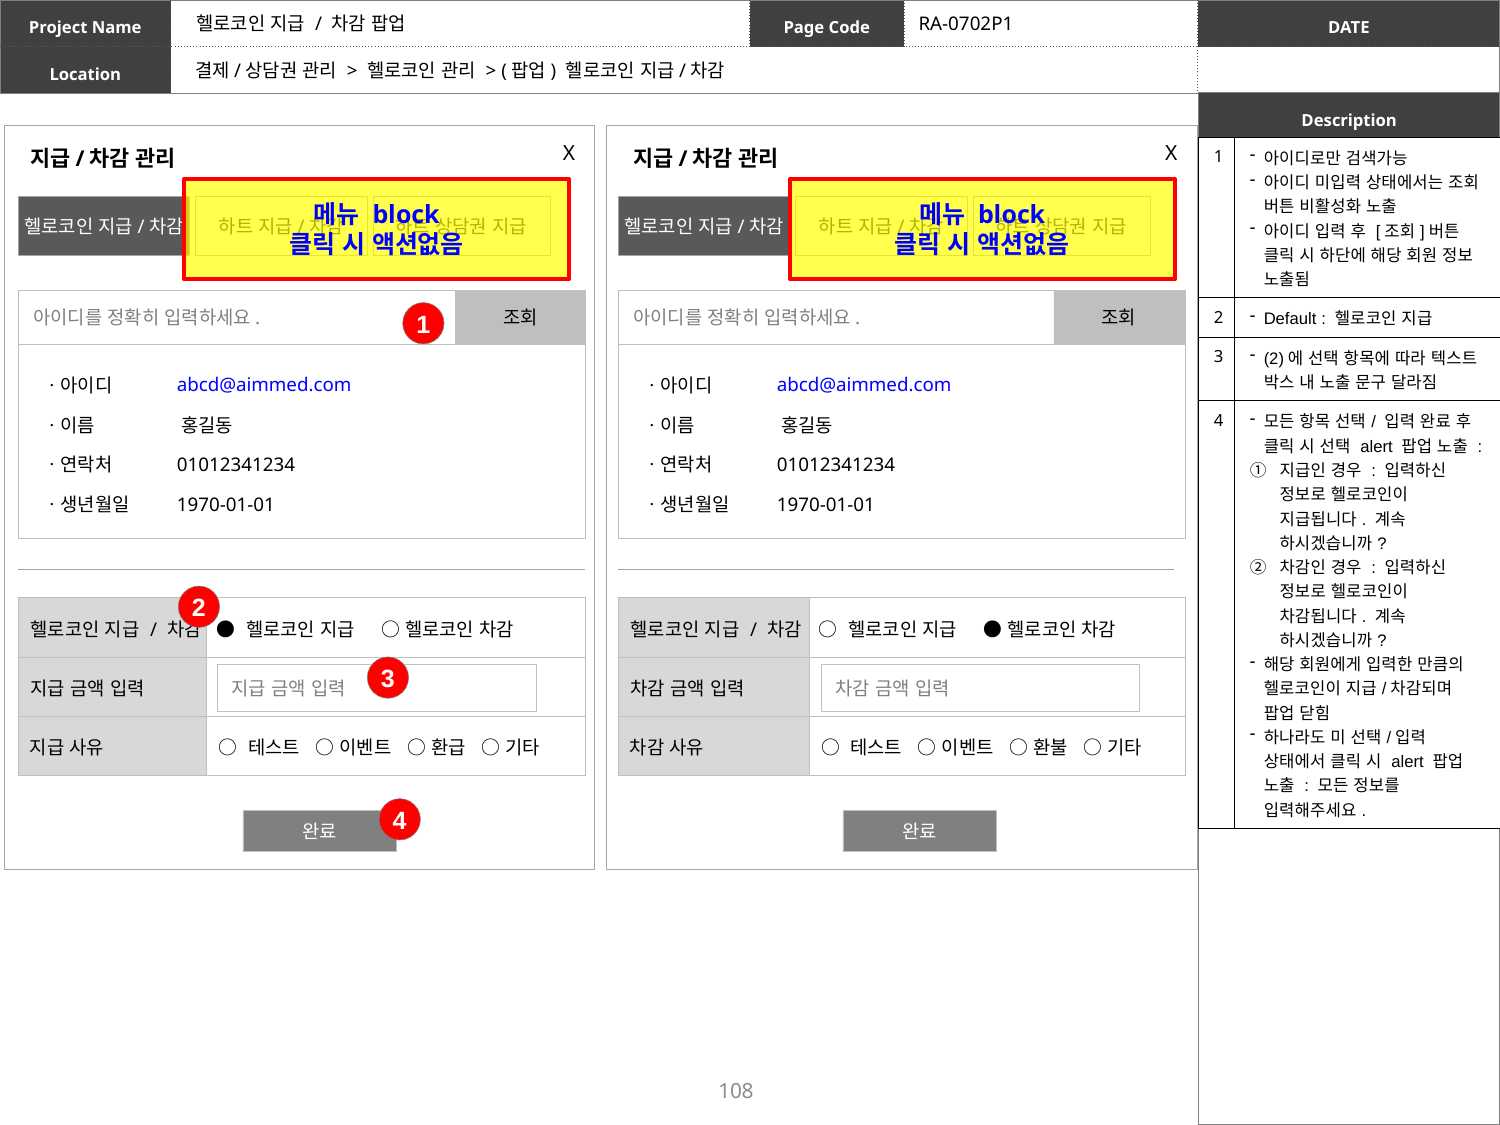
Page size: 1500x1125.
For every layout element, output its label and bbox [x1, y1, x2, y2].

table_header [619, 598, 809, 657]
table_cell [619, 658, 809, 716]
text_box [605, 123, 1199, 872]
table_header [19, 598, 206, 657]
slide_number [561, 1061, 911, 1122]
table_cell [207, 717, 585, 775]
table_cell [810, 658, 1185, 716]
table_cell [1199, 298, 1234, 337]
table_cell [207, 658, 585, 716]
table_cell [1199, 338, 1234, 400]
table_header [642, 363, 1174, 403]
table_cell [810, 717, 1185, 775]
table_header [1235, 138, 1500, 297]
table_header [810, 598, 1185, 657]
text_box [903, 4, 1029, 42]
table_cell [19, 717, 206, 775]
text_box [181, 4, 421, 42]
table_cell [42, 403, 574, 523]
text_box [180, 51, 741, 89]
table_cell [619, 717, 809, 775]
table_cell [642, 403, 1174, 523]
table_header [207, 598, 585, 657]
table_header [42, 363, 574, 403]
table_cell [19, 658, 206, 716]
table_header [1199, 138, 1234, 297]
table_cell [1199, 401, 1234, 828]
table_cell [1235, 298, 1500, 337]
table_cell [1235, 338, 1500, 400]
table_cell [1235, 401, 1500, 828]
text_box [2, 123, 597, 872]
